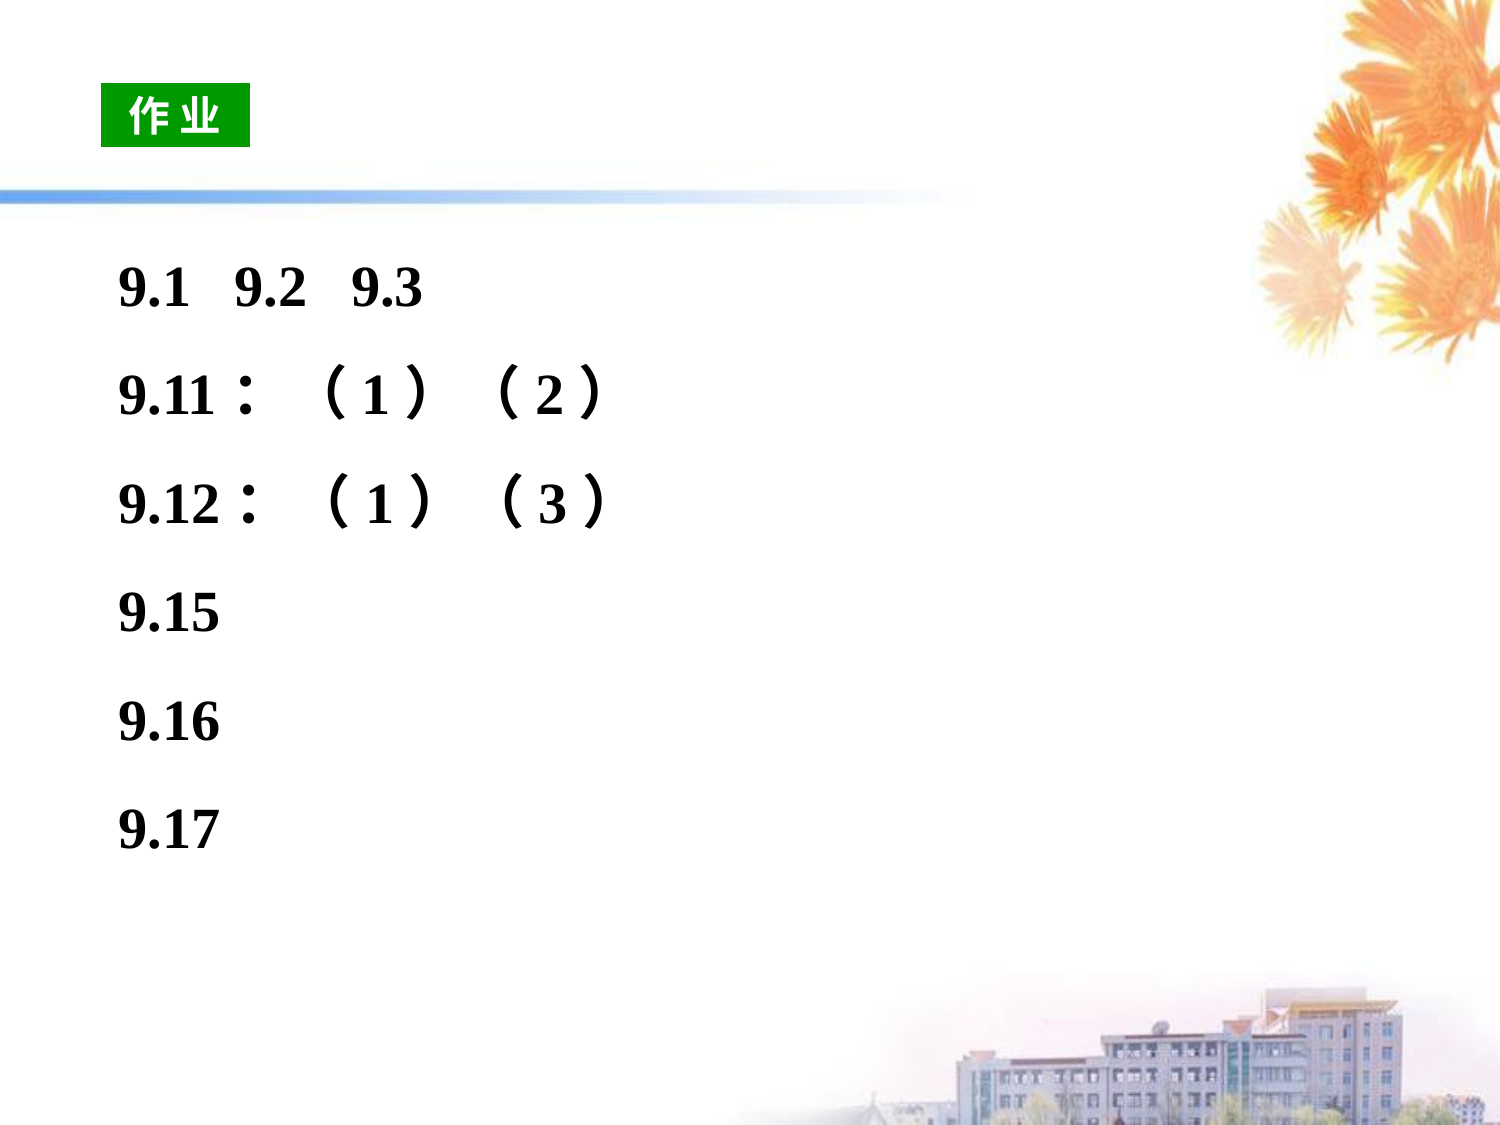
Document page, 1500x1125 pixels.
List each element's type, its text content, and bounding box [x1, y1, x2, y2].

text_box 9.1 9.2 9.3 9.11：（1）（2） 9.12：（1）（3） 9.15 9.16 9.17 [103, 219, 1060, 977]
picture [0, 0, 1500, 1125]
text_box 作 业 [100, 82, 251, 148]
